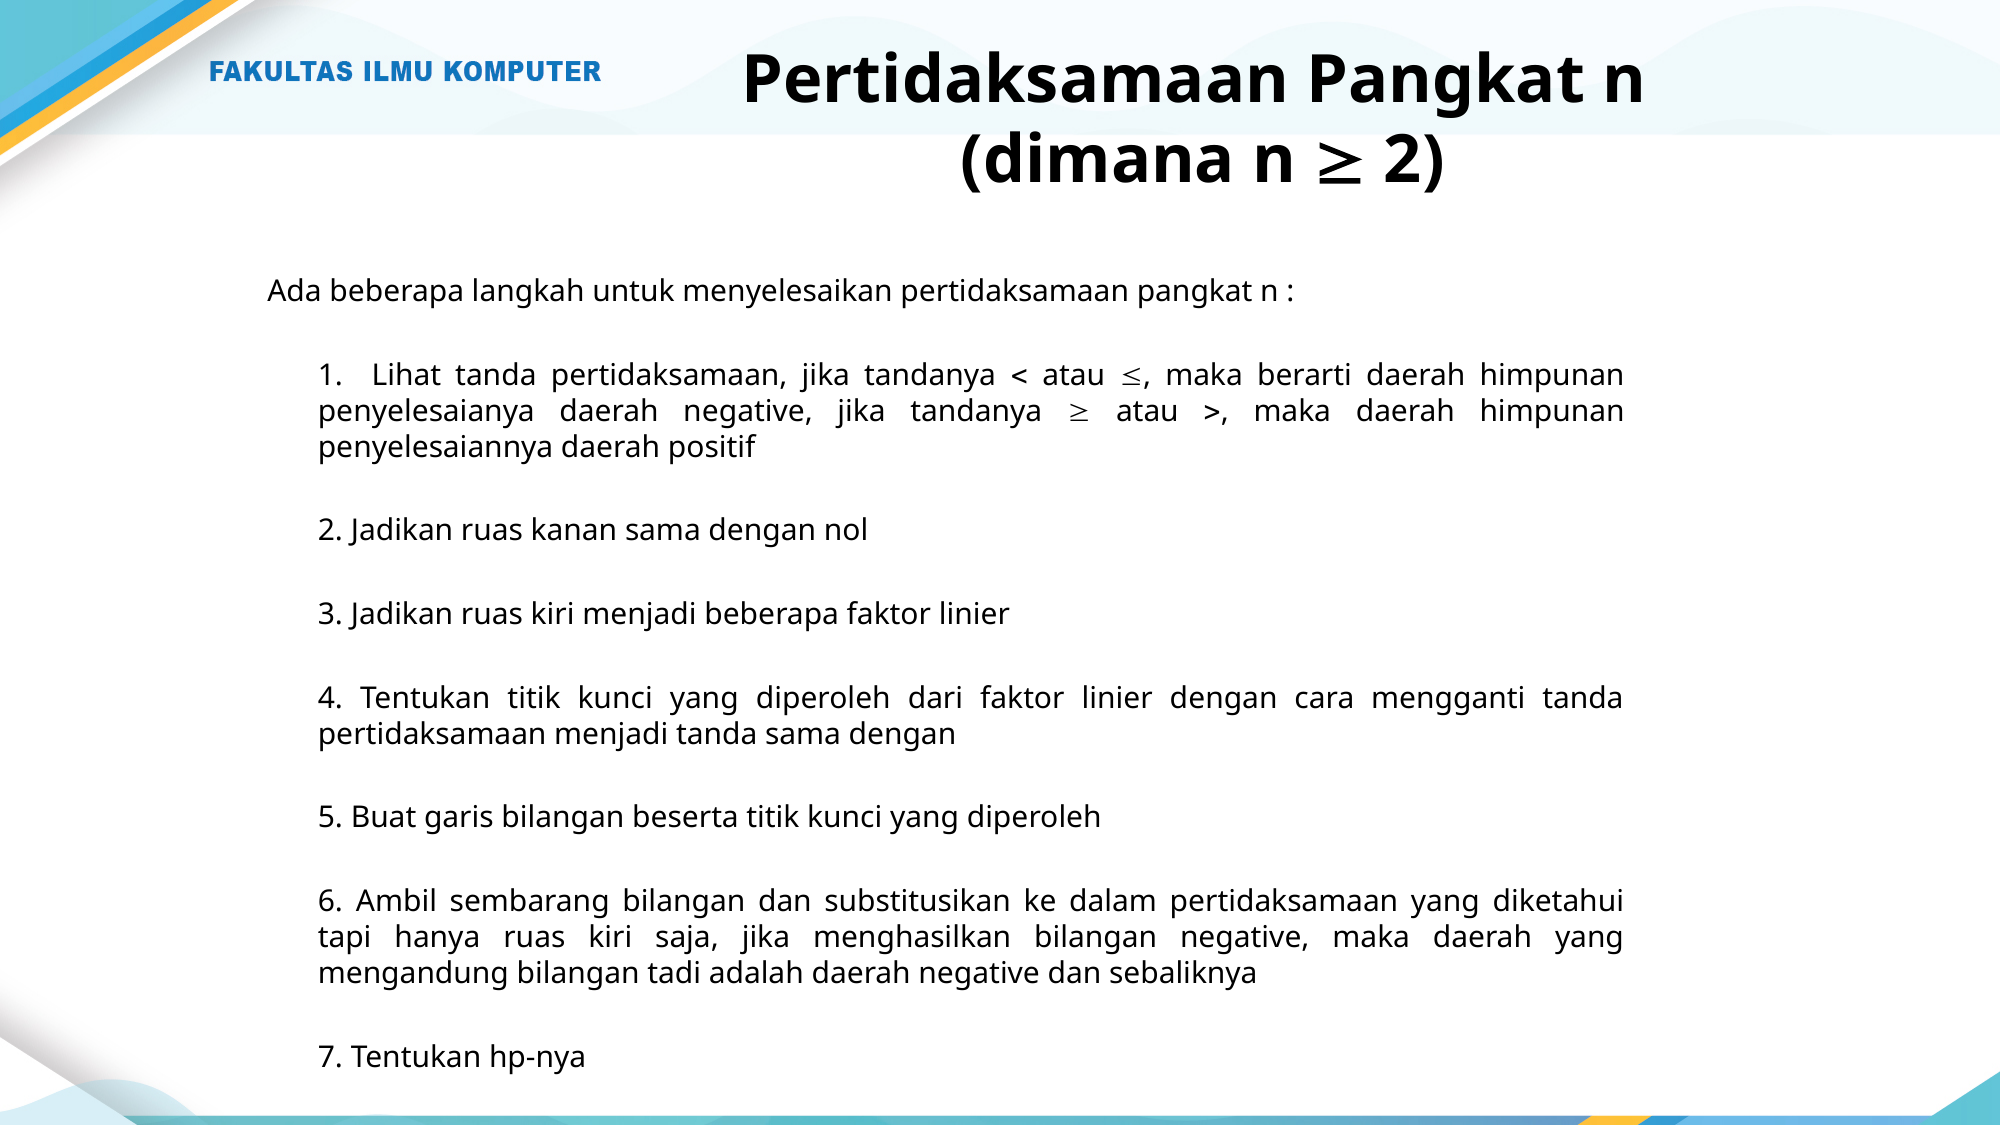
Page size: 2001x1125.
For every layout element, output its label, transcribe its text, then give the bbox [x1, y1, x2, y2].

text_box Pertidaksamaan Pangkat n (dimana n  2) [527, 21, 1878, 210]
text_box Ada beberapa langkah untuk menyelesaikan pertidaksamaan pangkat n : 1. Lihat tanda pertidaksamaan, jika tandanya  atau , maka berarti daerah himpunan penyelesaianya daerah negative, jika tandanya  atau , maka daerah himpunan penyelesaiannya daerah positif 2. Jadikan ruas kanan sama dengan nol 3. Jadikan ruas kiri menjadi beberapa faktor linier 4. Tentukan titik kunci yang diperoleh dari faktor linier dengan cara mengganti tanda pertidaksamaan menjadi tanda sama dengan 5. Buat garis bilangan beserta titik kunci yang diperoleh 6. Ambil sembarang bilangan dan substitusikan ke dalam pertidaksamaan yang diketahui tapi hanya ruas kiri saja, jika menghasilkan bilangan negative, maka daerah yang mengandung bilangan tadi adalah daerah negative dan sebaliknya 7. Tentukan hp-nya [252, 264, 1640, 1085]
picture [0, 0, 2000, 1125]
